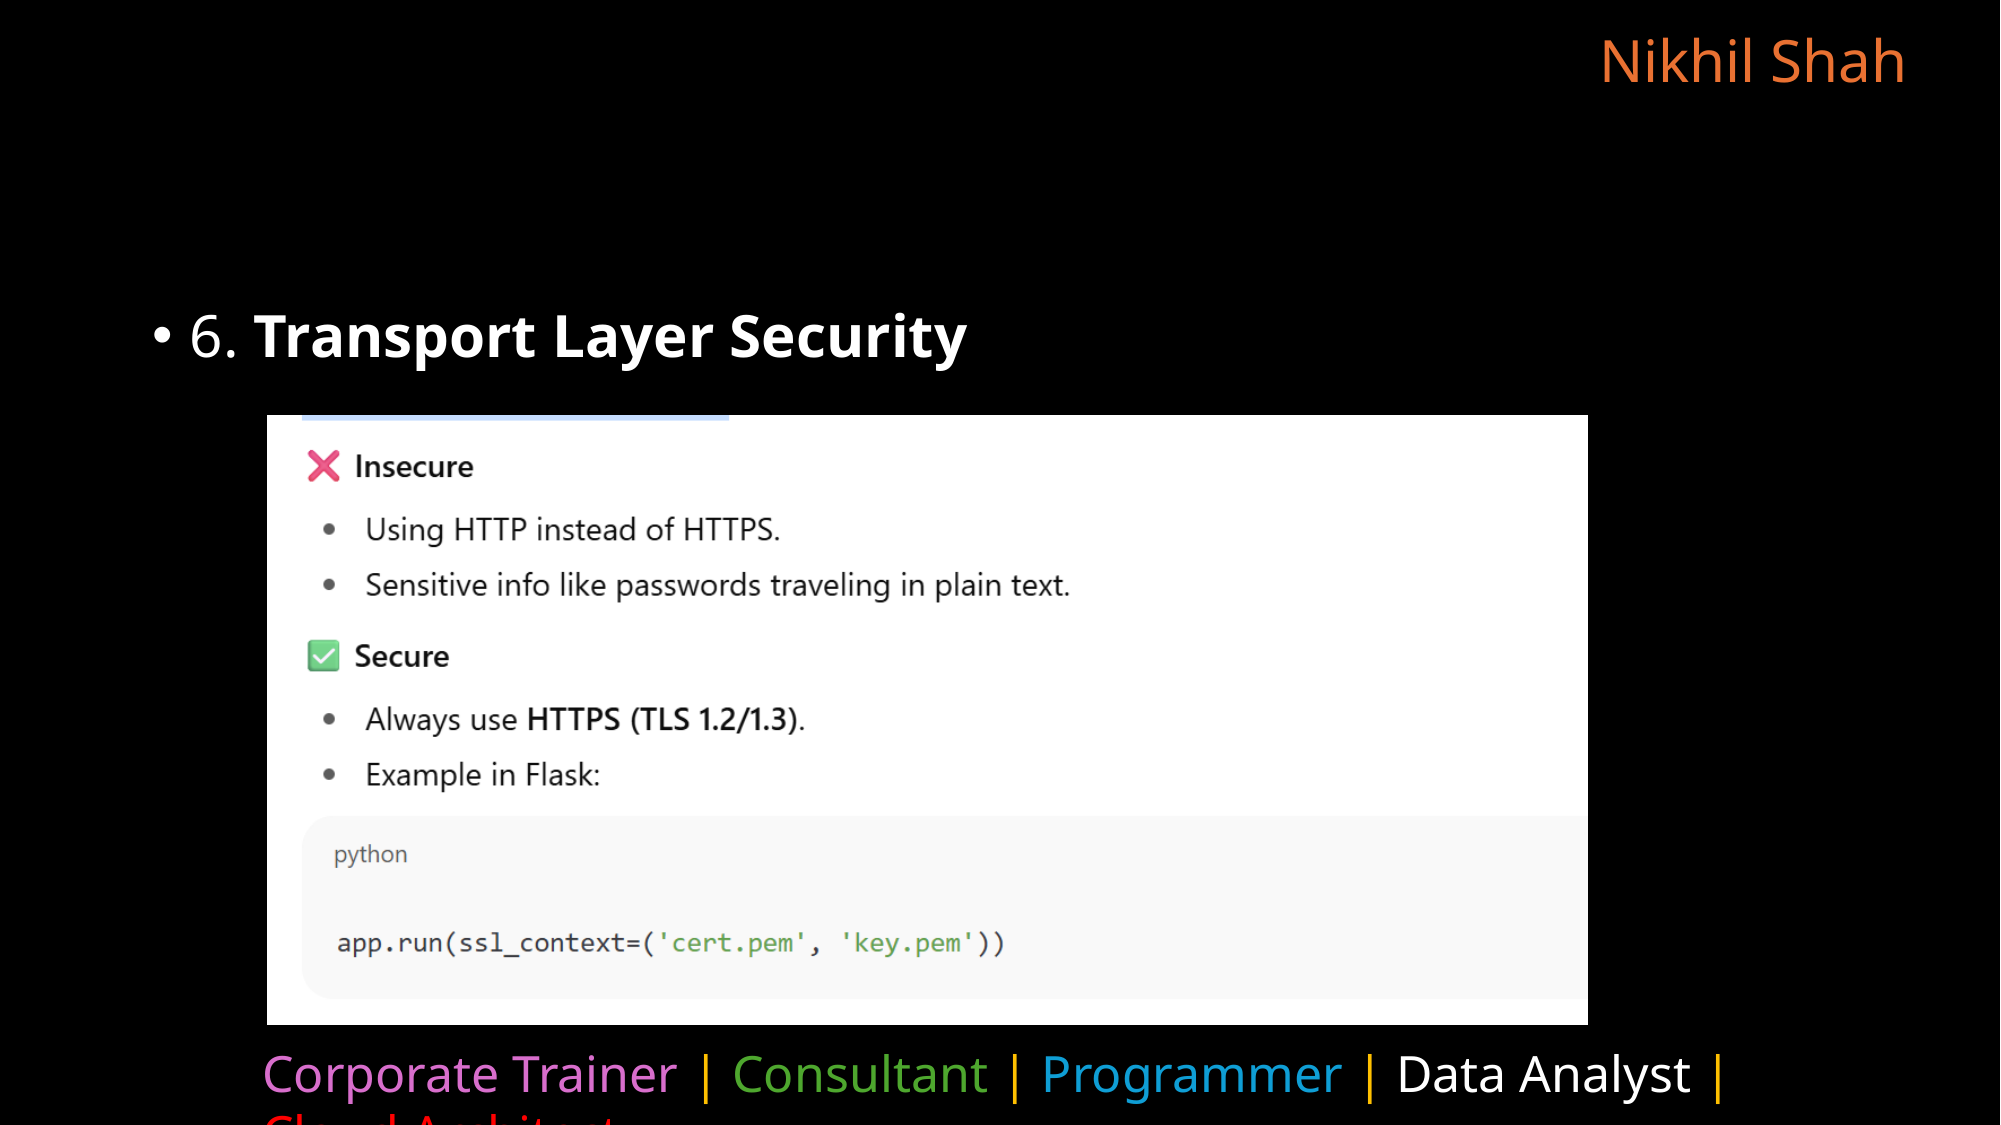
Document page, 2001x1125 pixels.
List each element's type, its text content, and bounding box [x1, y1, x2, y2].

list 6. Transport Layer Security [137, 299, 1863, 1014]
picture [267, 414, 1589, 1026]
